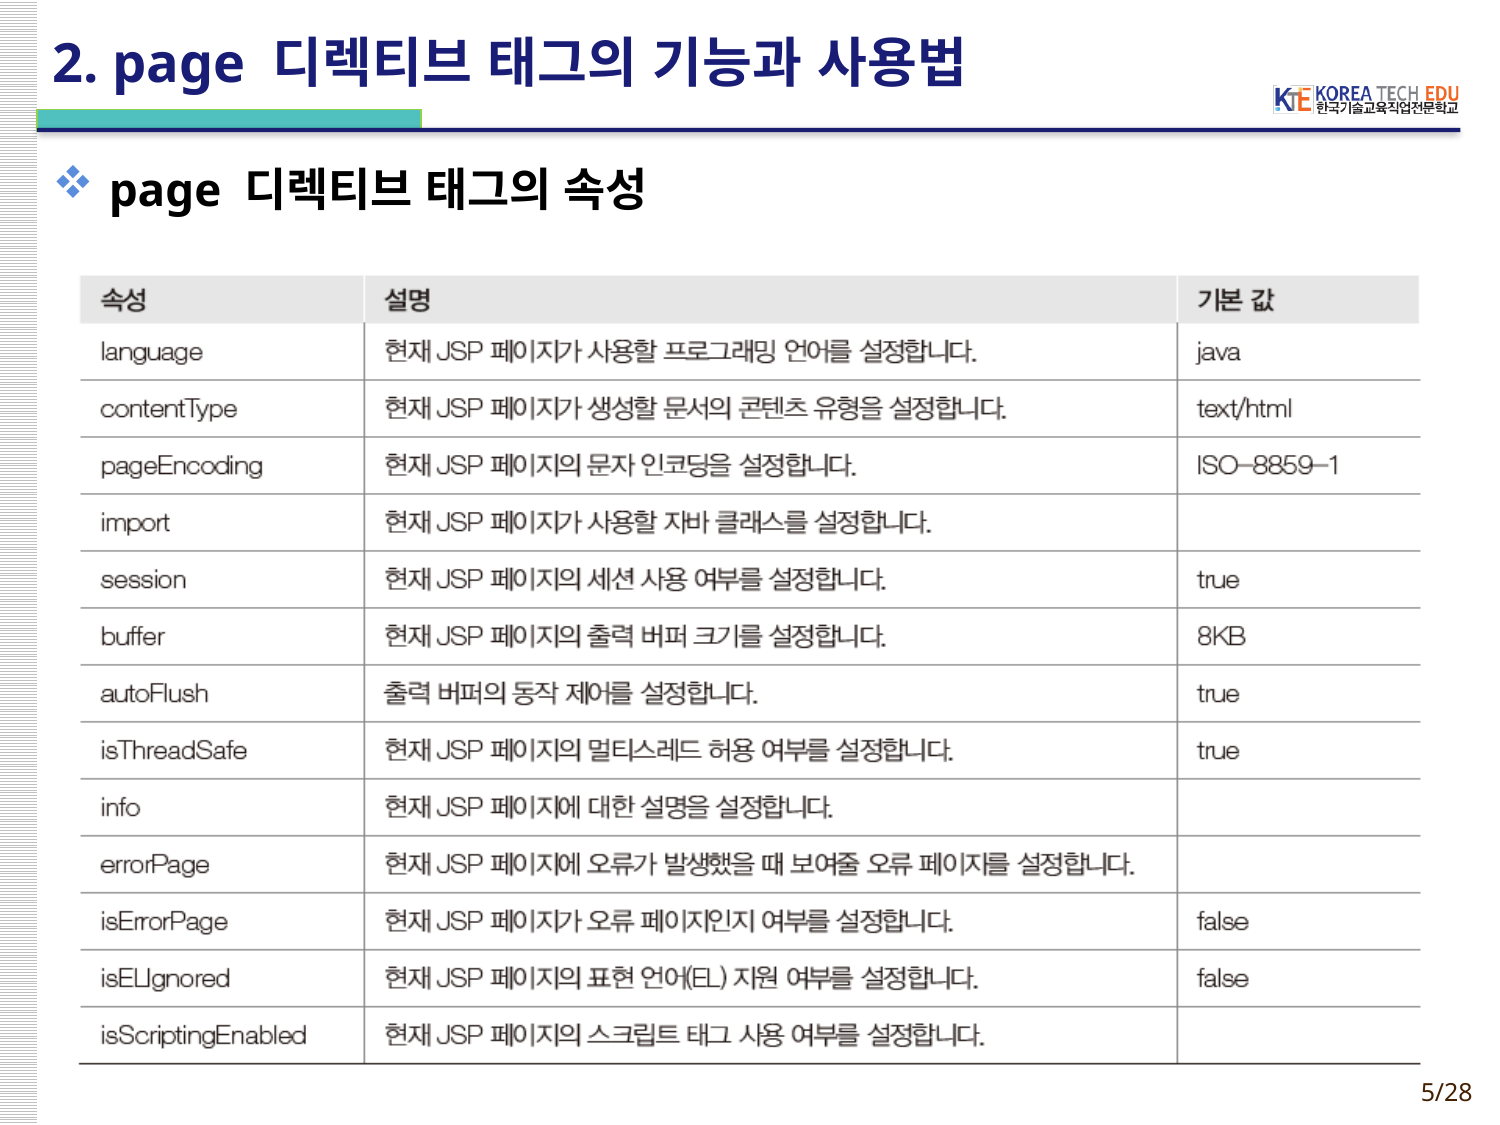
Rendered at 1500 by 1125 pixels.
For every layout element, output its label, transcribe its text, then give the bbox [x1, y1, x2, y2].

picture [73, 266, 1427, 1072]
list page 디렉티브 태그의 속성 [37, 152, 1463, 1091]
title 2. page 디렉티브 태그의 기능과 사용법 [37, 13, 1278, 109]
picture [1269, 78, 1464, 119]
